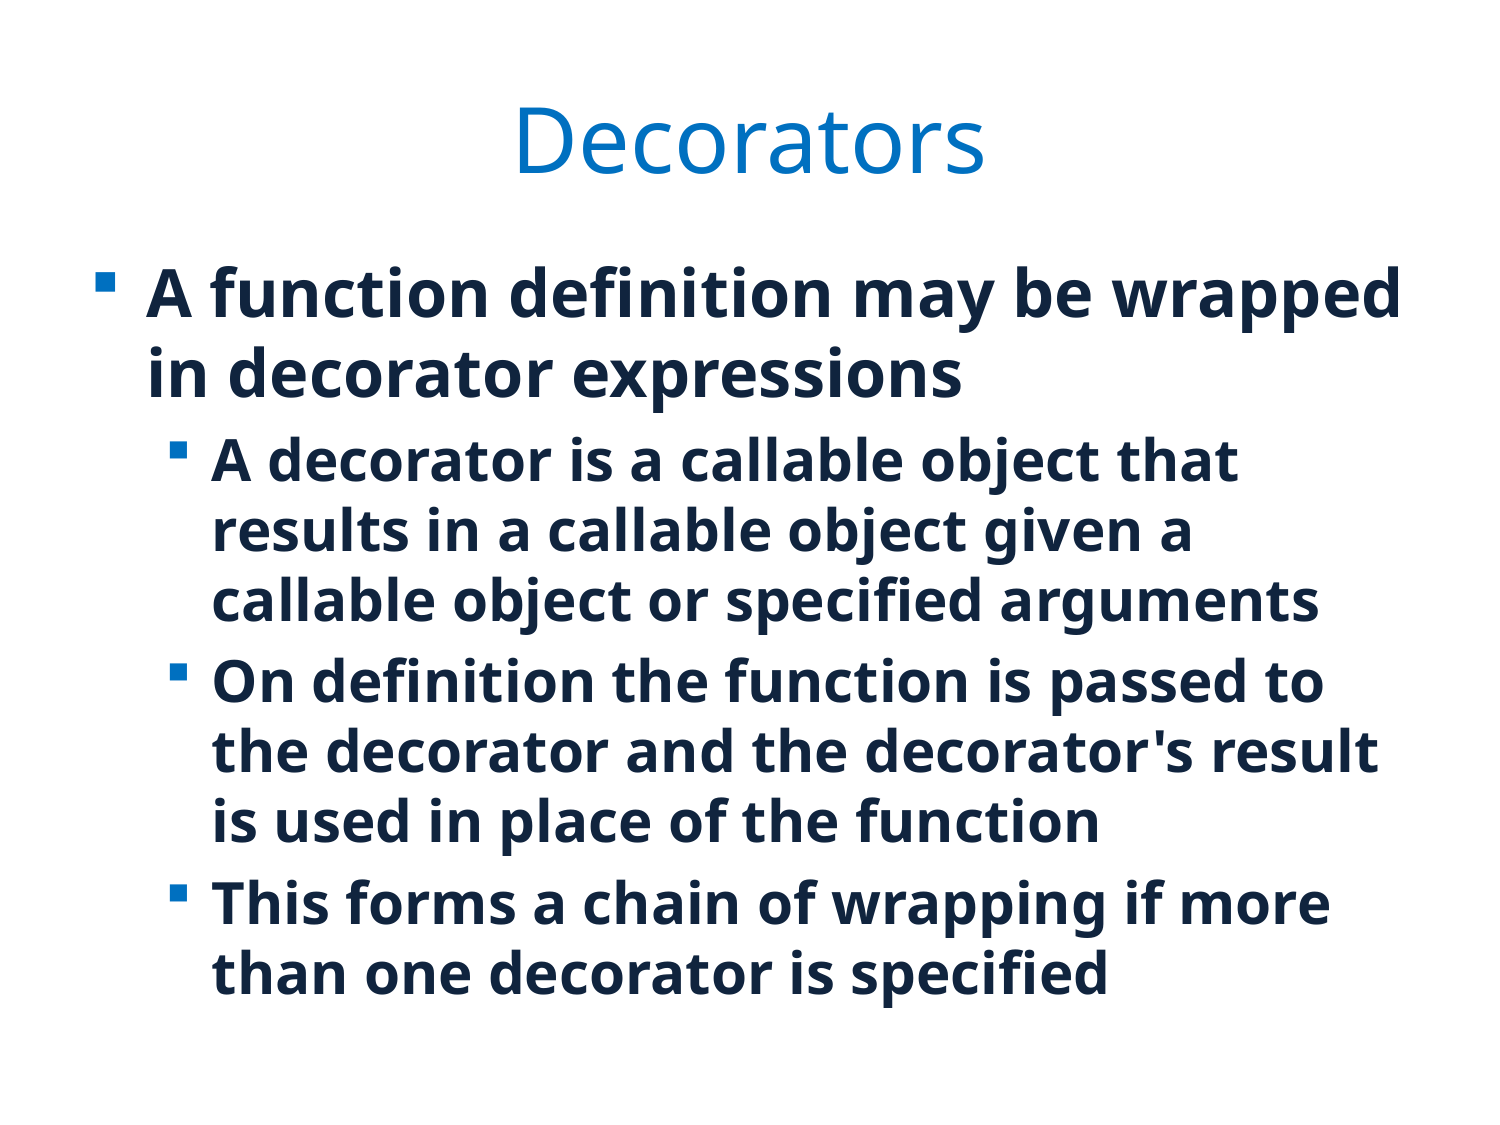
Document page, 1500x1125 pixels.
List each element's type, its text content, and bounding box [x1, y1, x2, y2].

title Decorators [75, 42, 1425, 231]
list A function definition may be wrapped in decorator expressions A decorator is a callable object that results in a callable object given a callable object or specified arguments On definition the function is passed to the decorator and the decorator's result is used in place of the function This forms a chain of wrapping if more than one decorator is specified [75, 243, 1425, 986]
